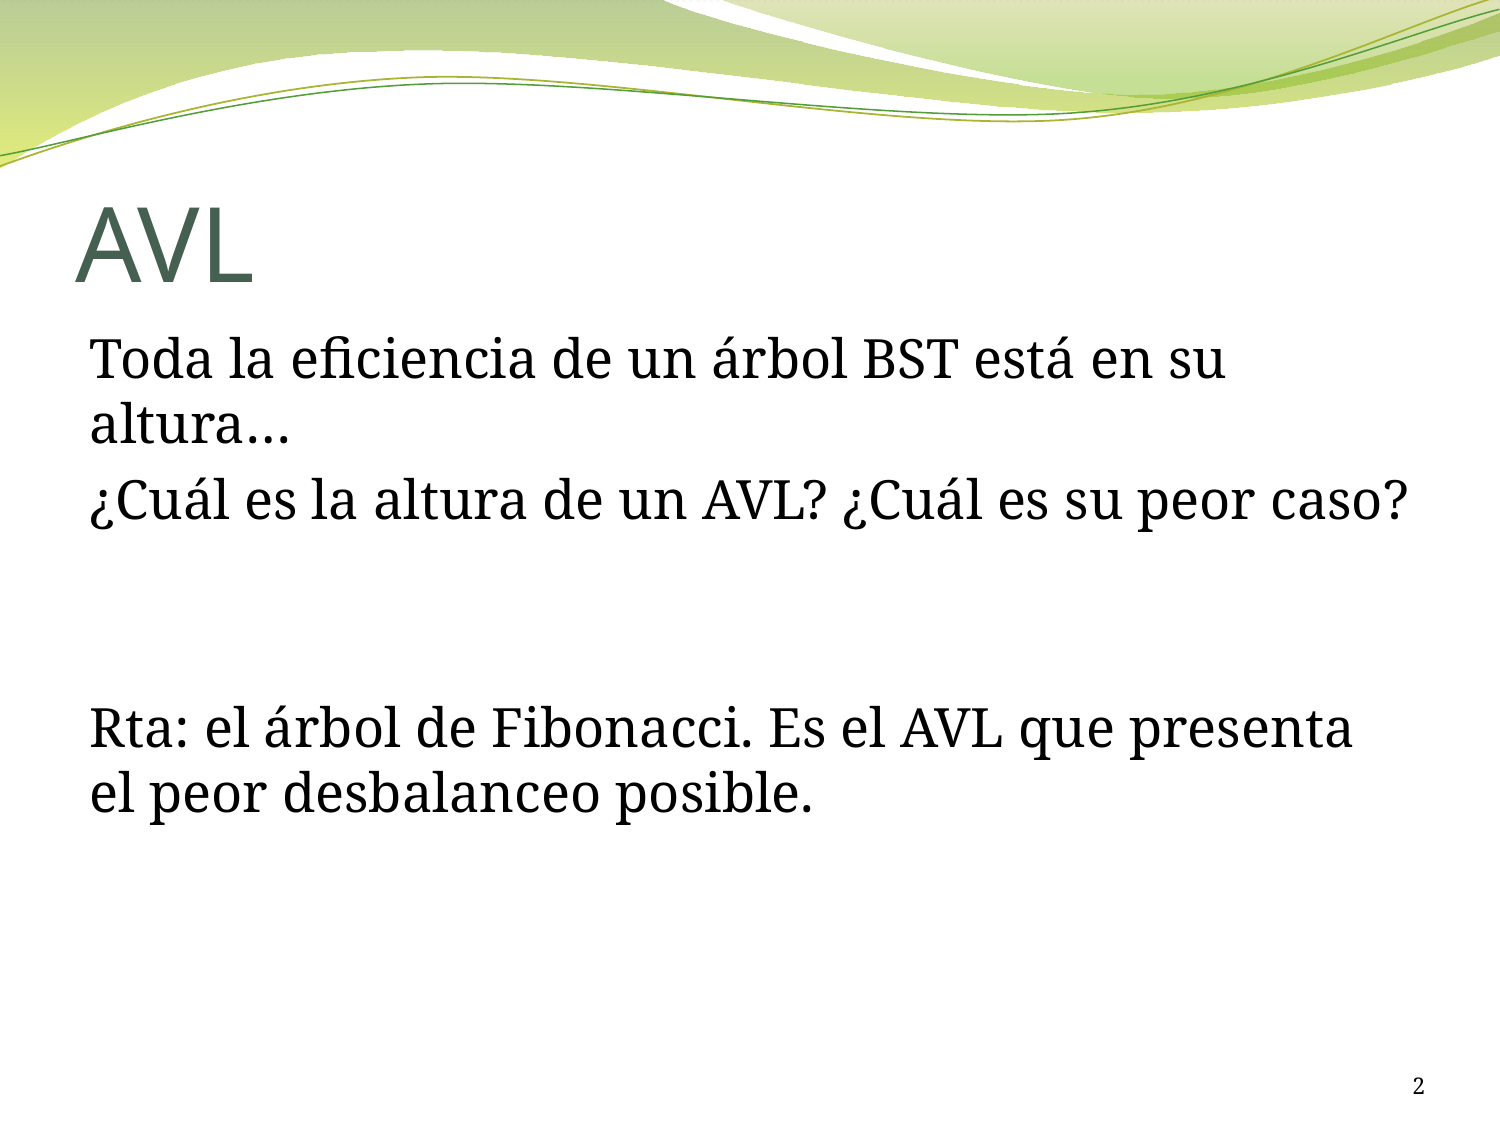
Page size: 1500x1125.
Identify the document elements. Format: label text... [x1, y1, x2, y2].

list Toda la eficiencia de un árbol BST está en su altura… ¿Cuál es la altura de un AVL? ¿Cuál es su peor caso? Rta: el árbol de Fibonacci. Es el AVL que presenta el peor desbalanceo posible. [75, 317, 1425, 1038]
slide_number 2 [1299, 1042, 1425, 1103]
title AVL [75, 115, 1425, 303]
